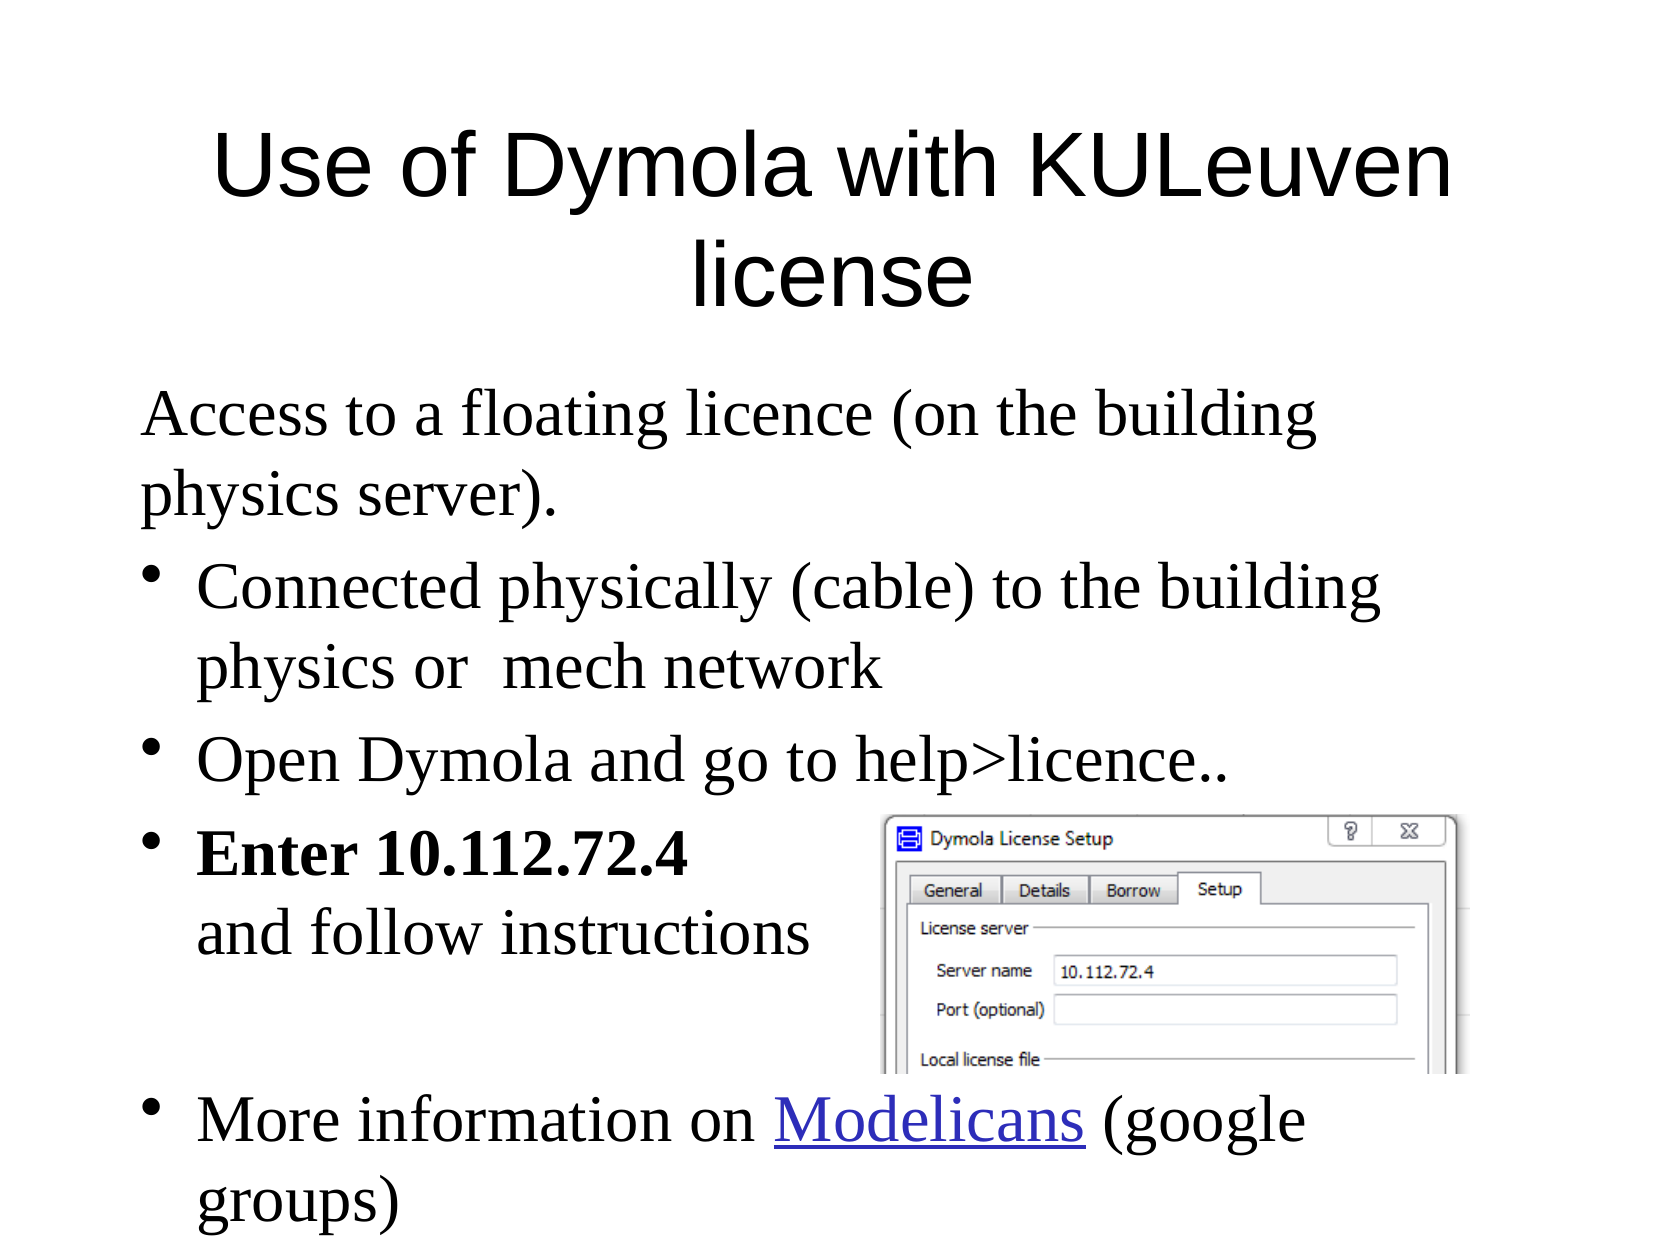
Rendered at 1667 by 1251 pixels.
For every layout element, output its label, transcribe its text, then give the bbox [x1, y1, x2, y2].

picture [880, 814, 1470, 1075]
list Access to a floating licence (on the building physics server). Connected physically (cable) to the building physics or mech network Open Dymola and go to help>licence.. Enter 10.112.72.4 and follow instructions More information on Modelicans (google groups) [125, 360, 1542, 1112]
title Use of Dymola with KULeuven license [125, 110, 1542, 320]
